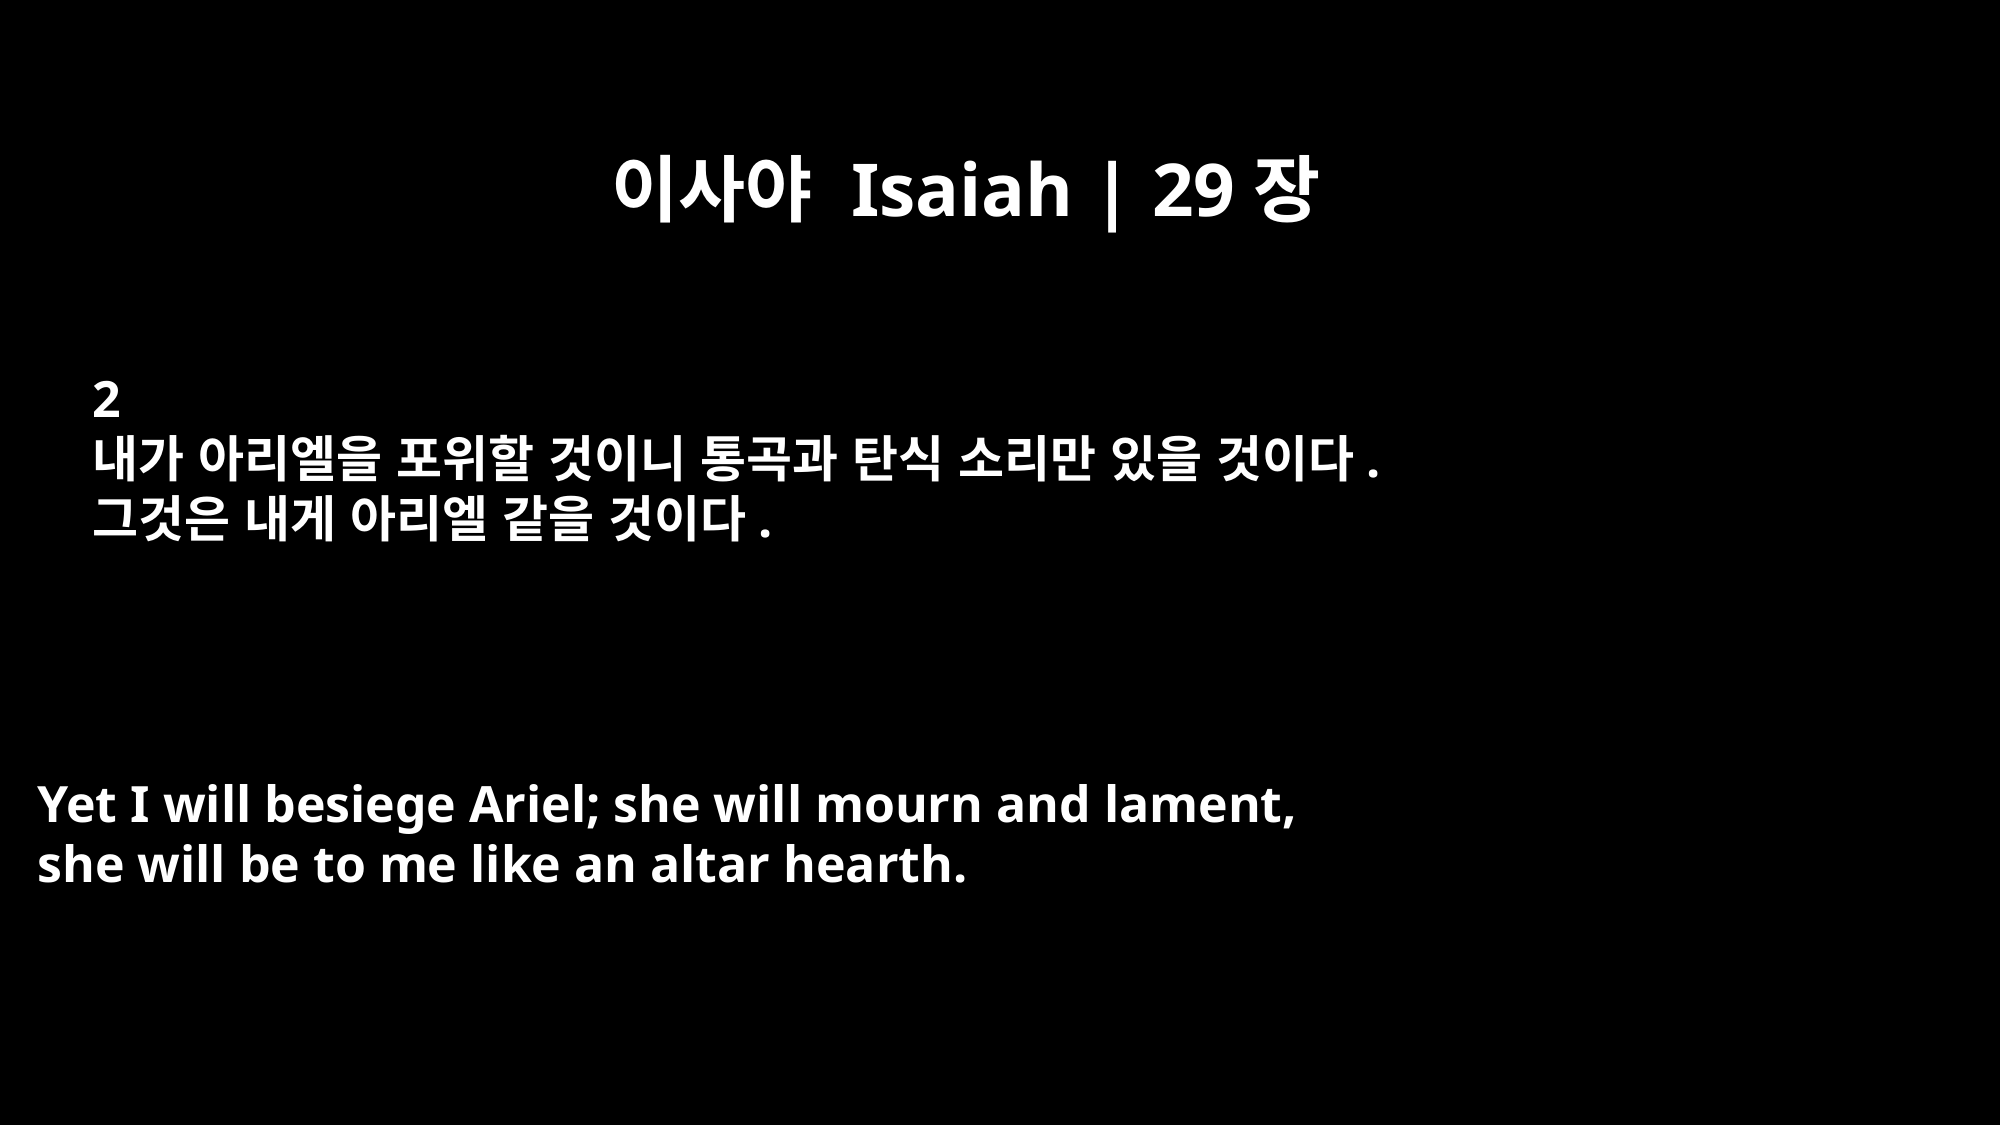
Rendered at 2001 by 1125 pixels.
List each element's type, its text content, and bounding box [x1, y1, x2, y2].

text_box 이사야 Isaiah | 29장 [596, 136, 1336, 239]
text_box Yet I will besiege Ariel; she will mourn and lament, she will be to me like an altar hearth. [22, 764, 1313, 900]
text_box 2 내가 아리엘을 포위할 것이니 통곡과 탄식 소리만 있을 것이다. 그것은 내게 아리엘 같을 것이다. [78, 359, 1397, 555]
